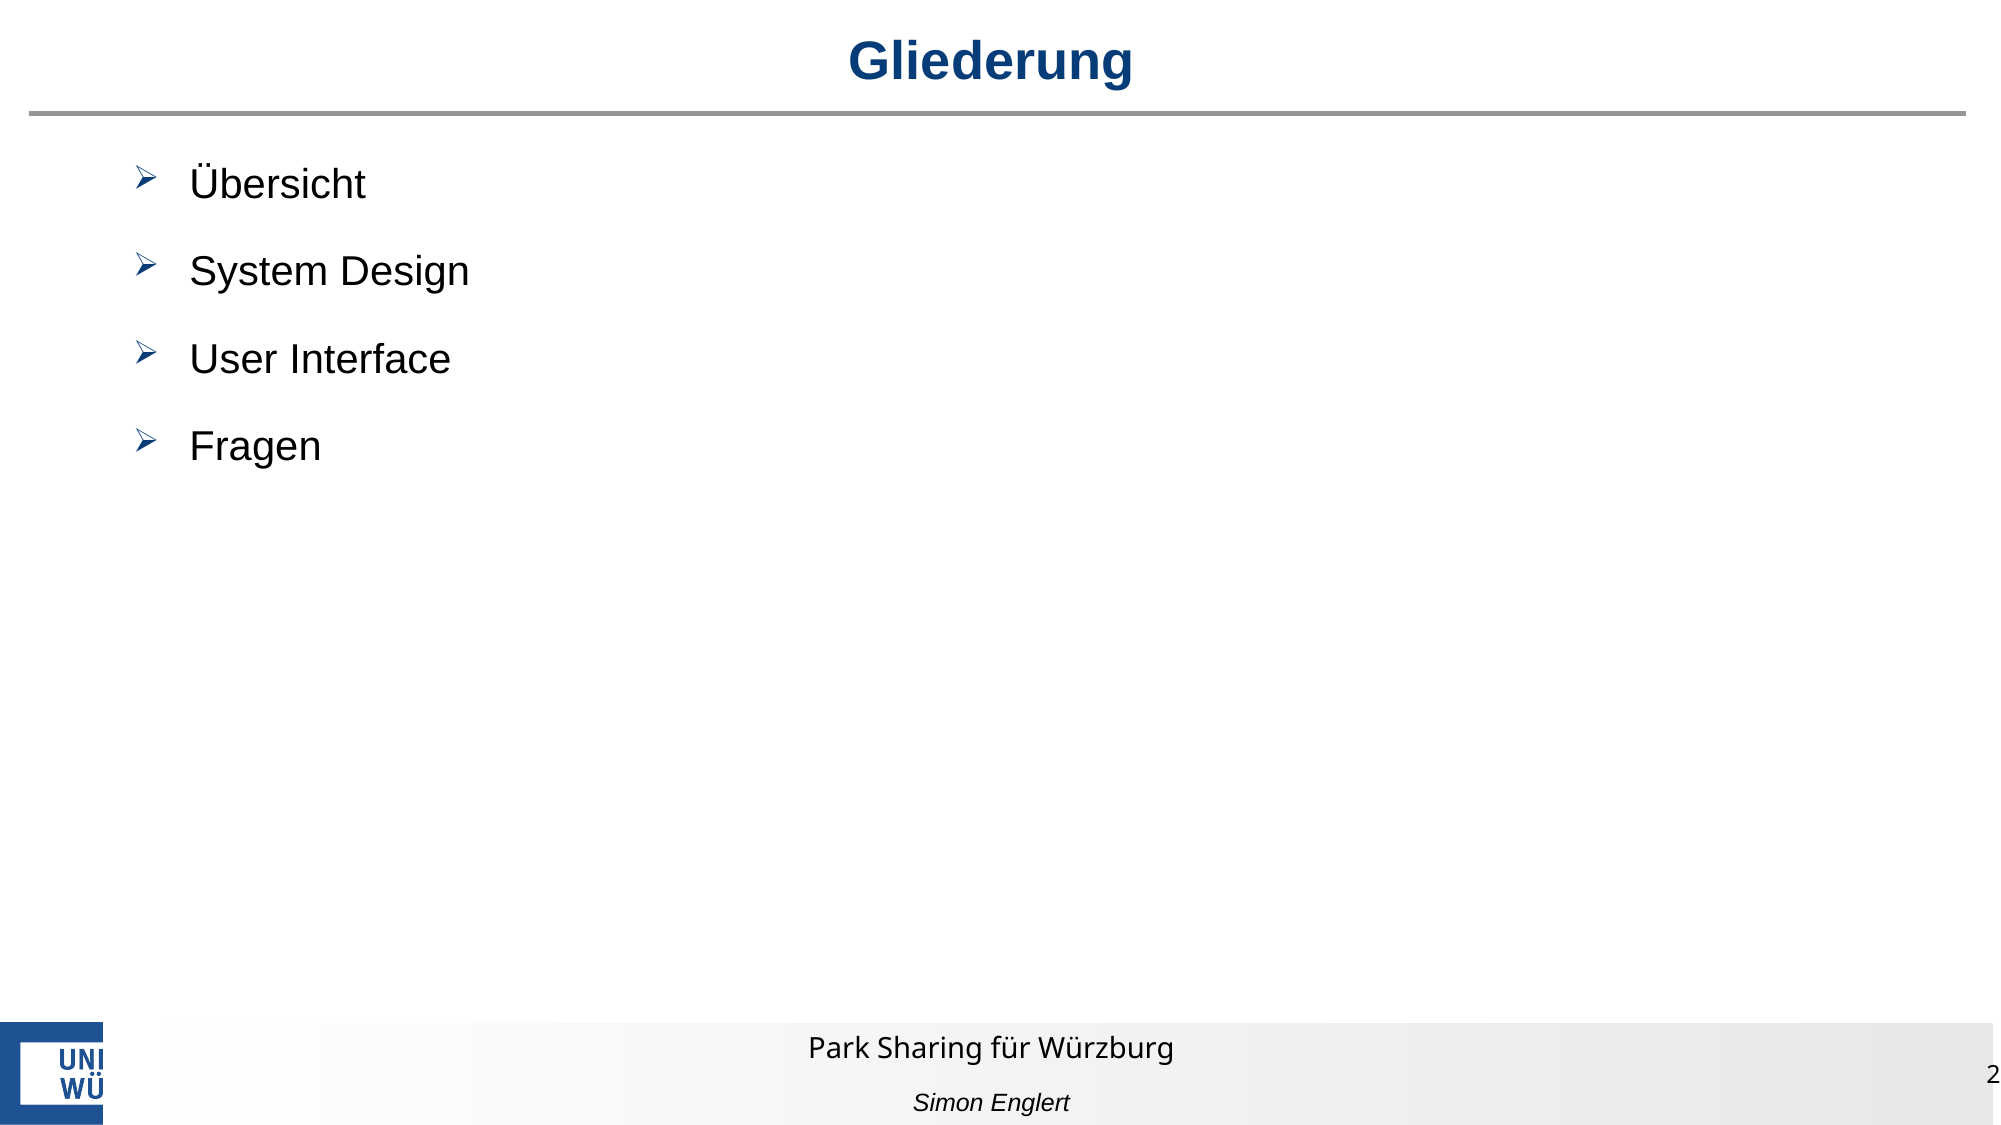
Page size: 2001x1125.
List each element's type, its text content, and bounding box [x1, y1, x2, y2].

picture [0, 1022, 103, 1125]
list Übersicht System Design User Interface Fragen [117, 148, 1867, 1000]
title Gliederung [117, 4, 1867, 112]
